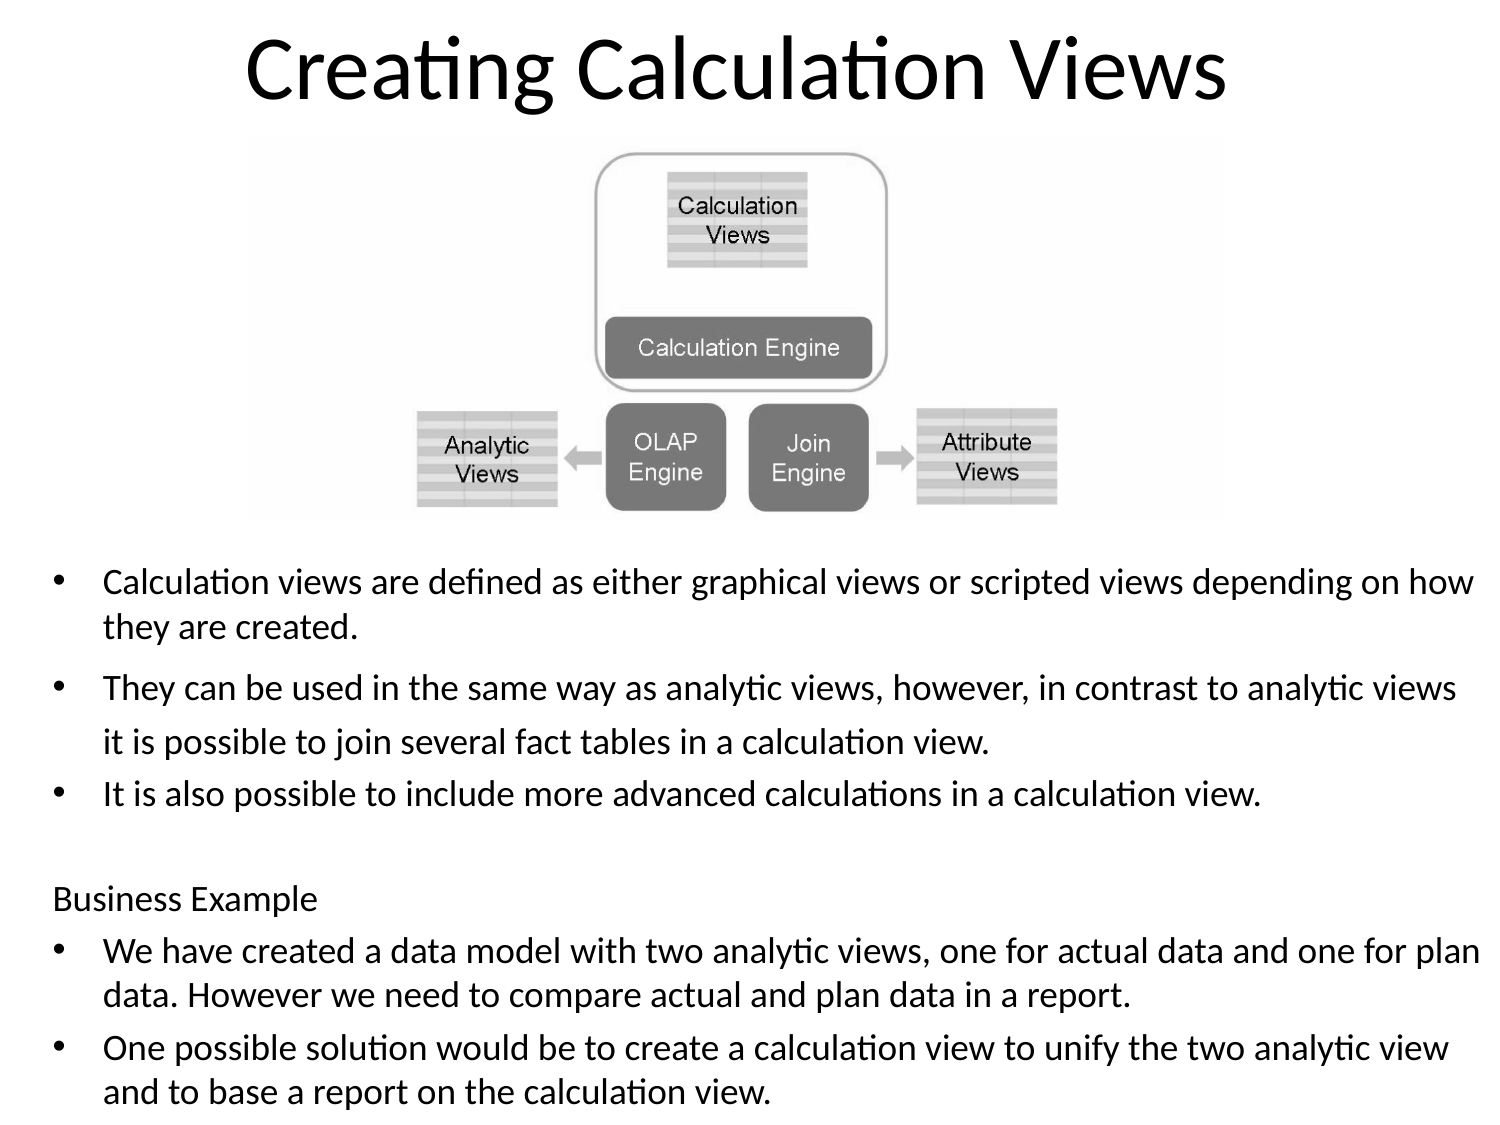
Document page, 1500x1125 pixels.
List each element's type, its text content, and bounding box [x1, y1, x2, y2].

picture [249, 137, 1226, 520]
list Calculation views are defined as either graphical views or scripted views depending on how they are created. They can be used in the same way as analytic views, however, in contrast to analytic views it is possible to join several fact tables in a calculation view. It is also possible to include more advanced calculations in a calculation view. Business Example We have created a data model with two analytic views, one for actual data and one for plan data. However we need to compare actual and plan data in a report. One possible solution would be to create a calculation view to unify the two analytic view and to base a report on the calculation view. [37, 549, 1500, 1125]
title Creating Calculation Views [75, 0, 1400, 125]
